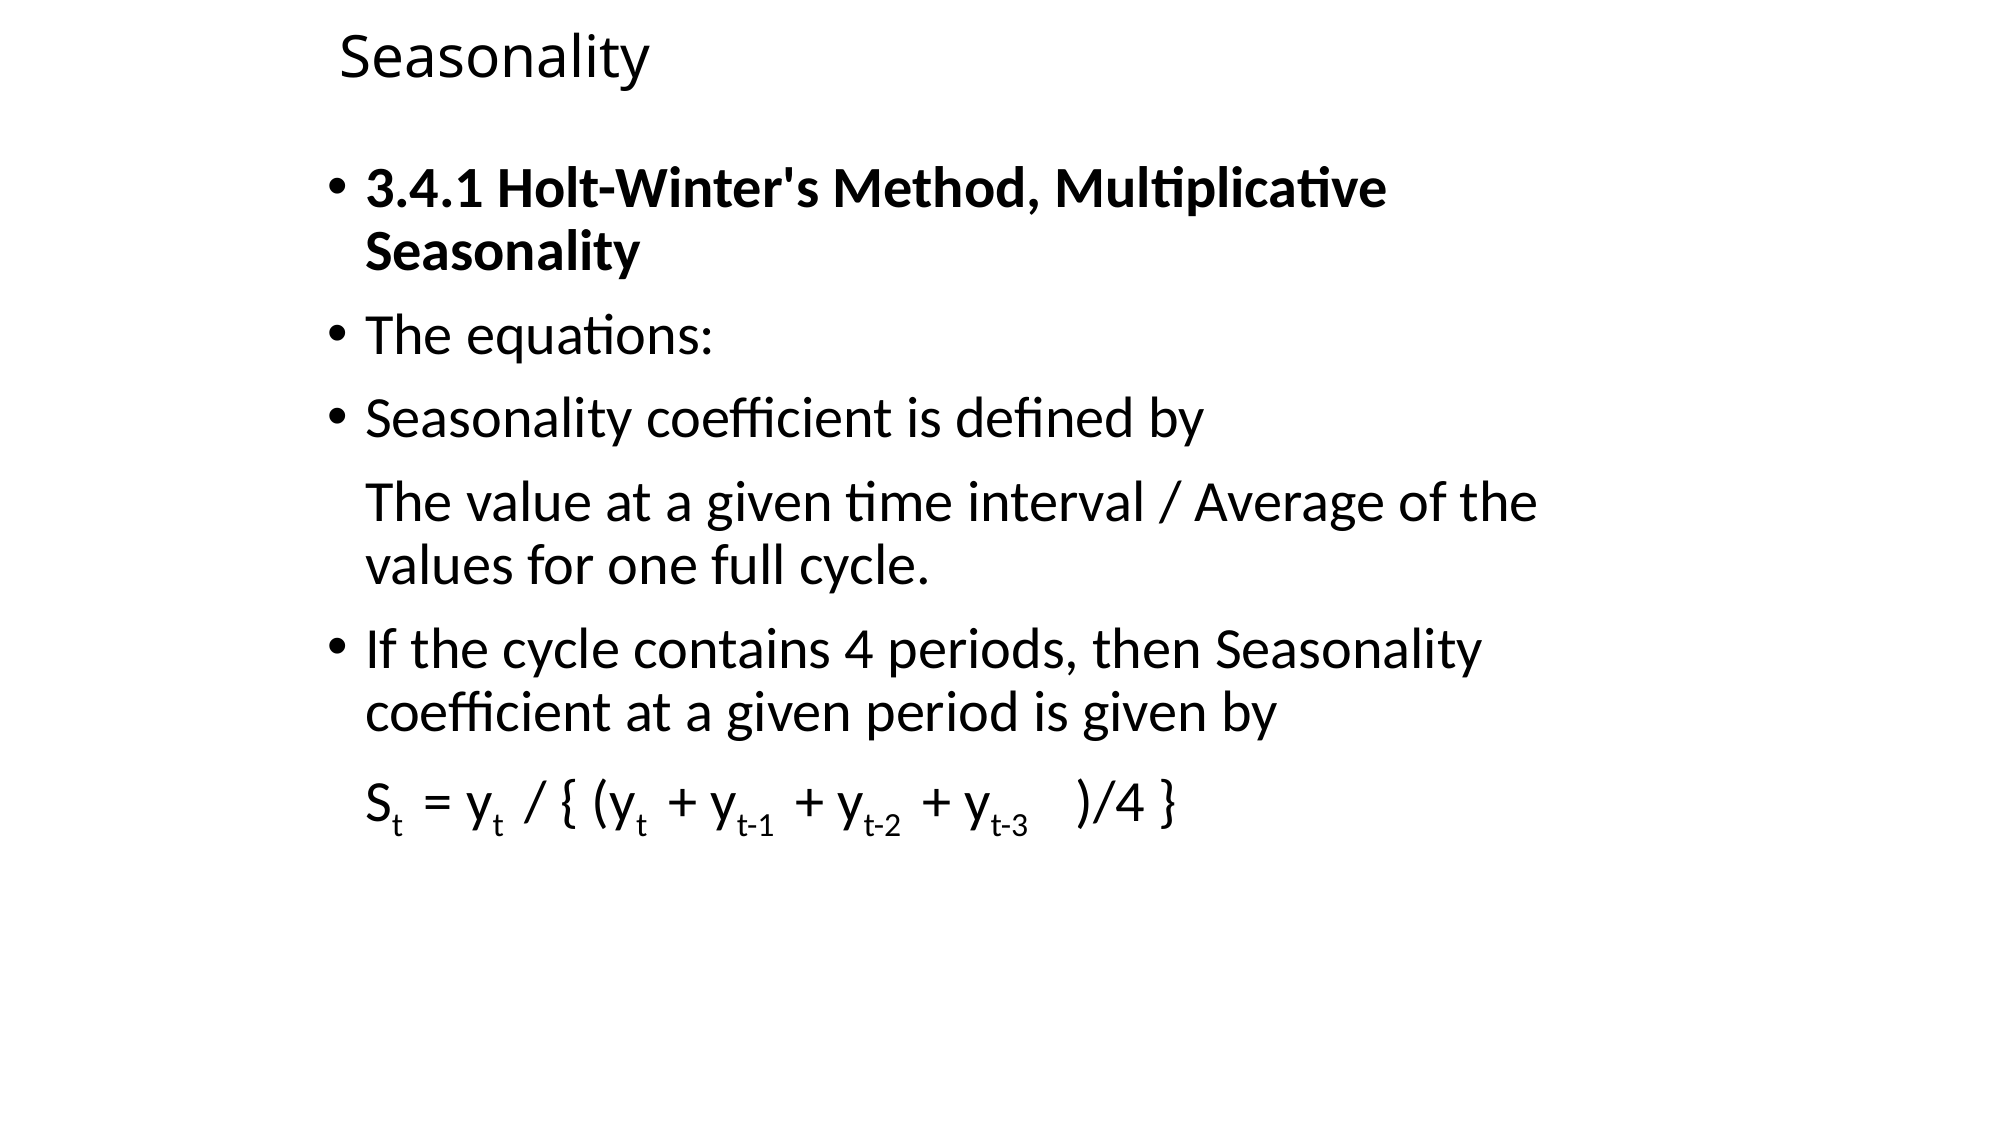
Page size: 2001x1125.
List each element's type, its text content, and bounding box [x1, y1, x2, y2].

title Seasonality [324, 12, 1675, 105]
list 3.4.1 Holt-Winter's Method, Multiplicative Seasonality The equations: Seasonality coefficient is defined by The value at a given time interval / Average of the values for one full cycle. If the cycle contains 4 periods, then Seasonality coefficient at a given period is given by St = yt / { (yt + yt-1 + yt-2 + yt-3 )/4 } [312, 149, 1675, 1075]
